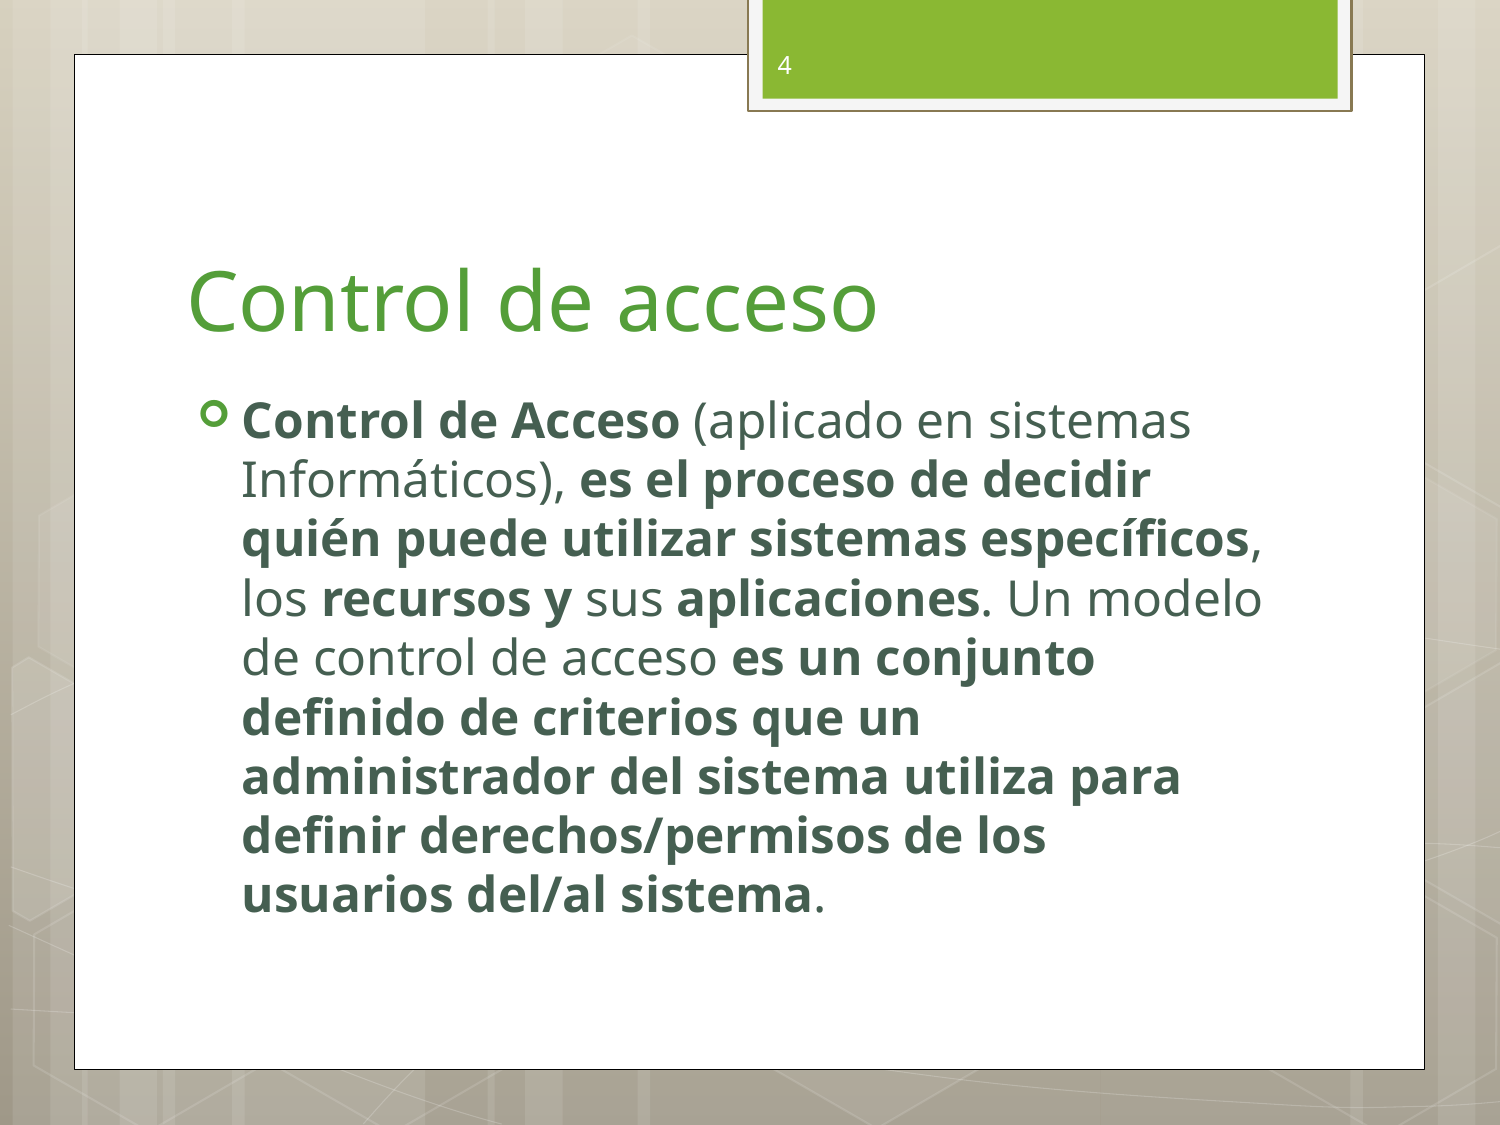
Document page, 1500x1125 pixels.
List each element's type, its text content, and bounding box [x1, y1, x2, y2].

slide_number 4 [762, 36, 982, 97]
list Control de Acceso (aplicado en sistemas Informáticos), es el proceso de decidir quién puede utilizar sistemas específicos, los recursos y sus aplicaciones. Un modelo de control de acceso es un conjunto definido de criterios que un administrador del sistema utiliza para definir derechos/permisos de los usuarios del/al sistema. [171, 381, 1283, 957]
title Control de acceso [171, 168, 1324, 357]
